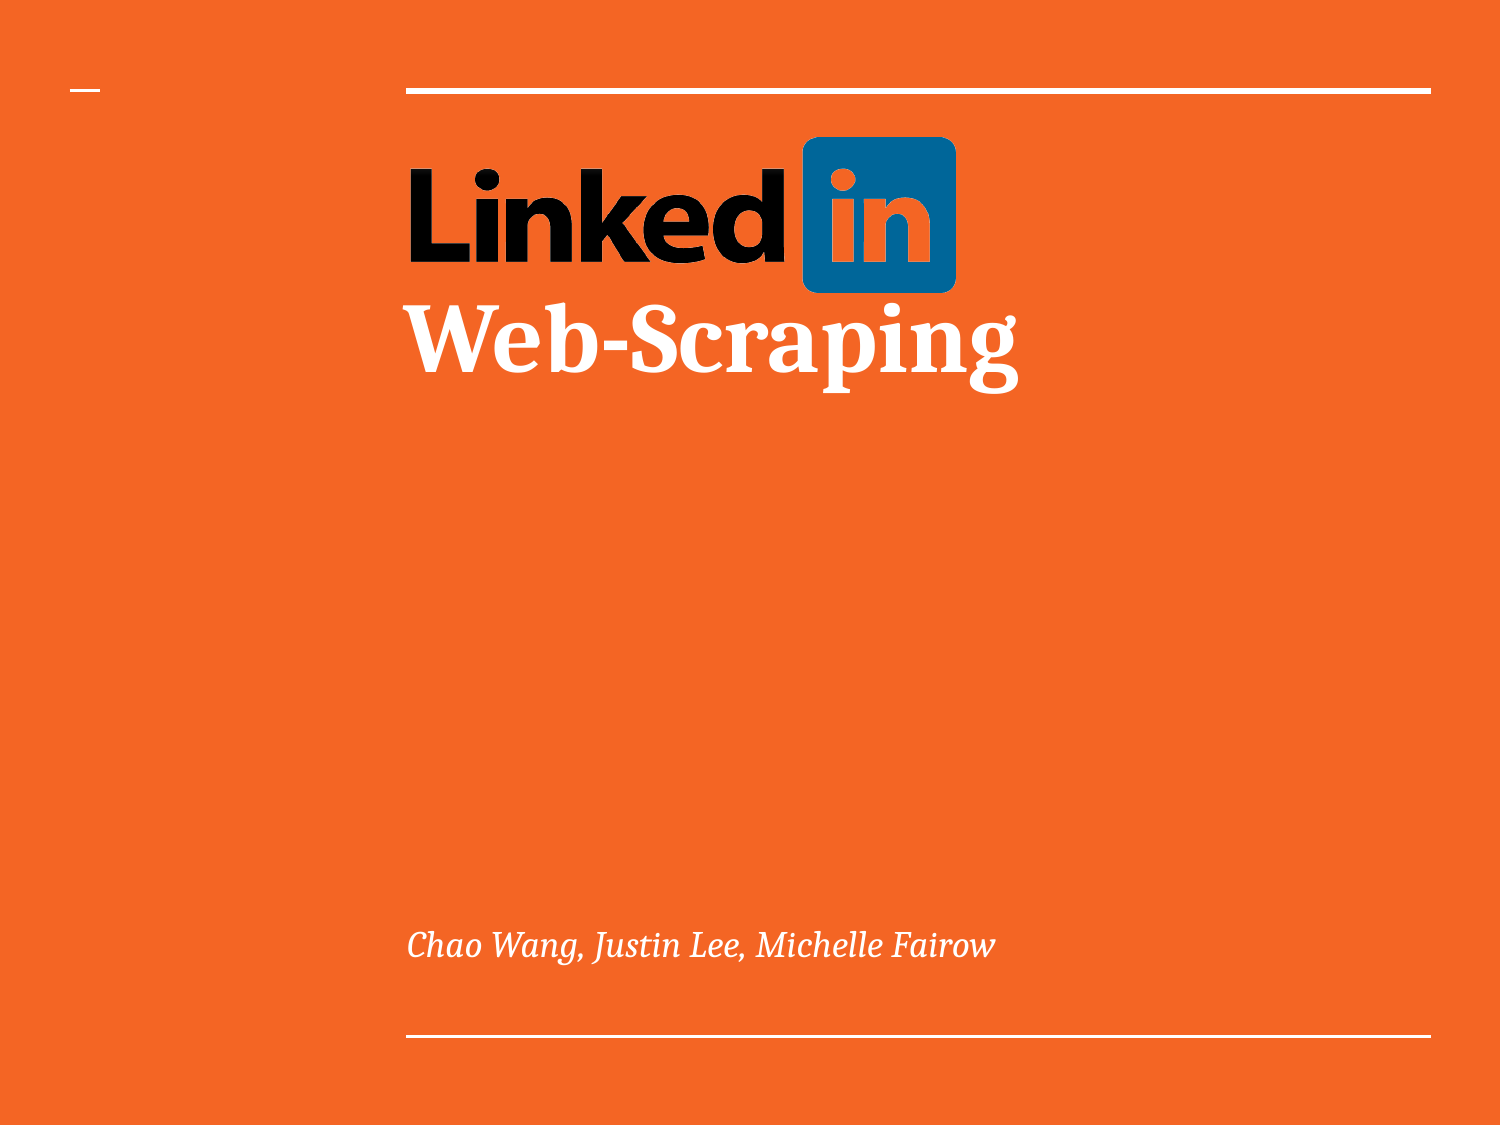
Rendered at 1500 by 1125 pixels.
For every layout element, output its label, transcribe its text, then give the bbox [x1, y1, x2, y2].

picture [943, 284, 956, 294]
picture [405, 137, 816, 294]
picture [946, 137, 956, 146]
subtitle Chao Wang, Justin Lee, Michelle Fairow [392, 708, 1431, 980]
title Web-Scraping [389, 137, 1428, 476]
picture [833, 199, 853, 261]
picture [864, 198, 929, 261]
picture [832, 169, 855, 190]
